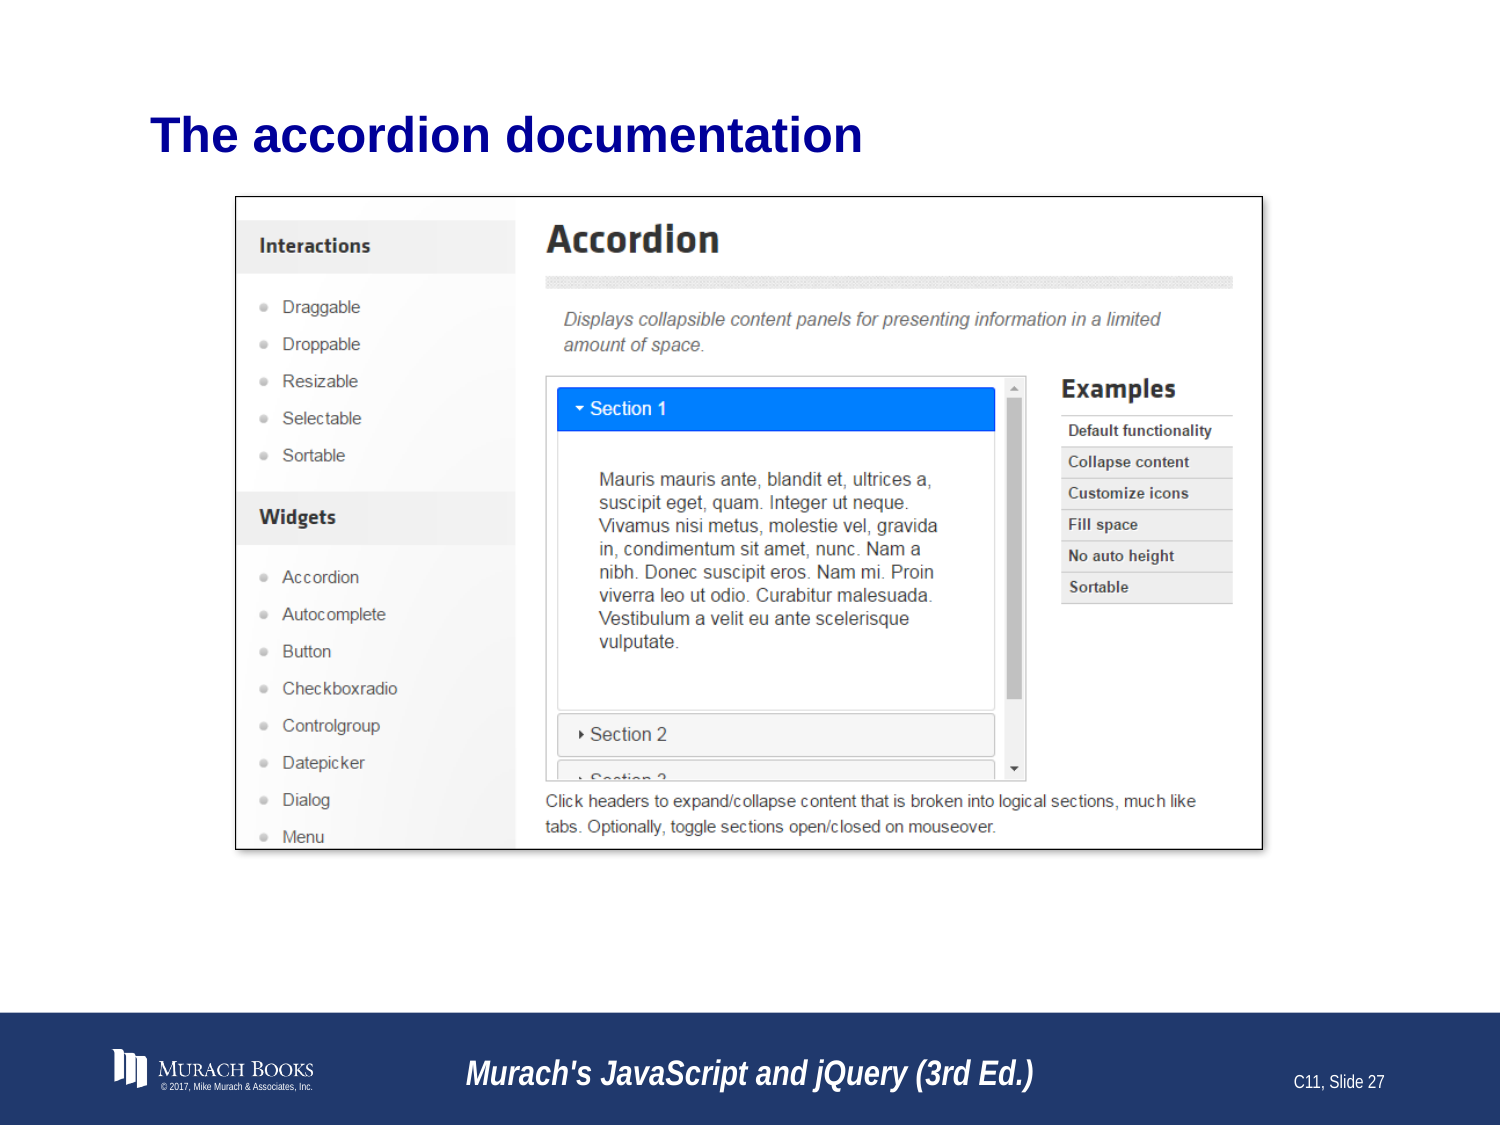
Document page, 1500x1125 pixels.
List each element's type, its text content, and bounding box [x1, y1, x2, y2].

title The accordion documentation [150, 102, 1350, 164]
slide_number C11, Slide 27 [1087, 1025, 1400, 1100]
footer © 2017, Mike Murach & Associates, Inc. [12, 1025, 463, 1100]
picture [235, 196, 1263, 851]
slide_number Murach's JavaScript and jQuery (3rd Ed.) [463, 1025, 1050, 1100]
